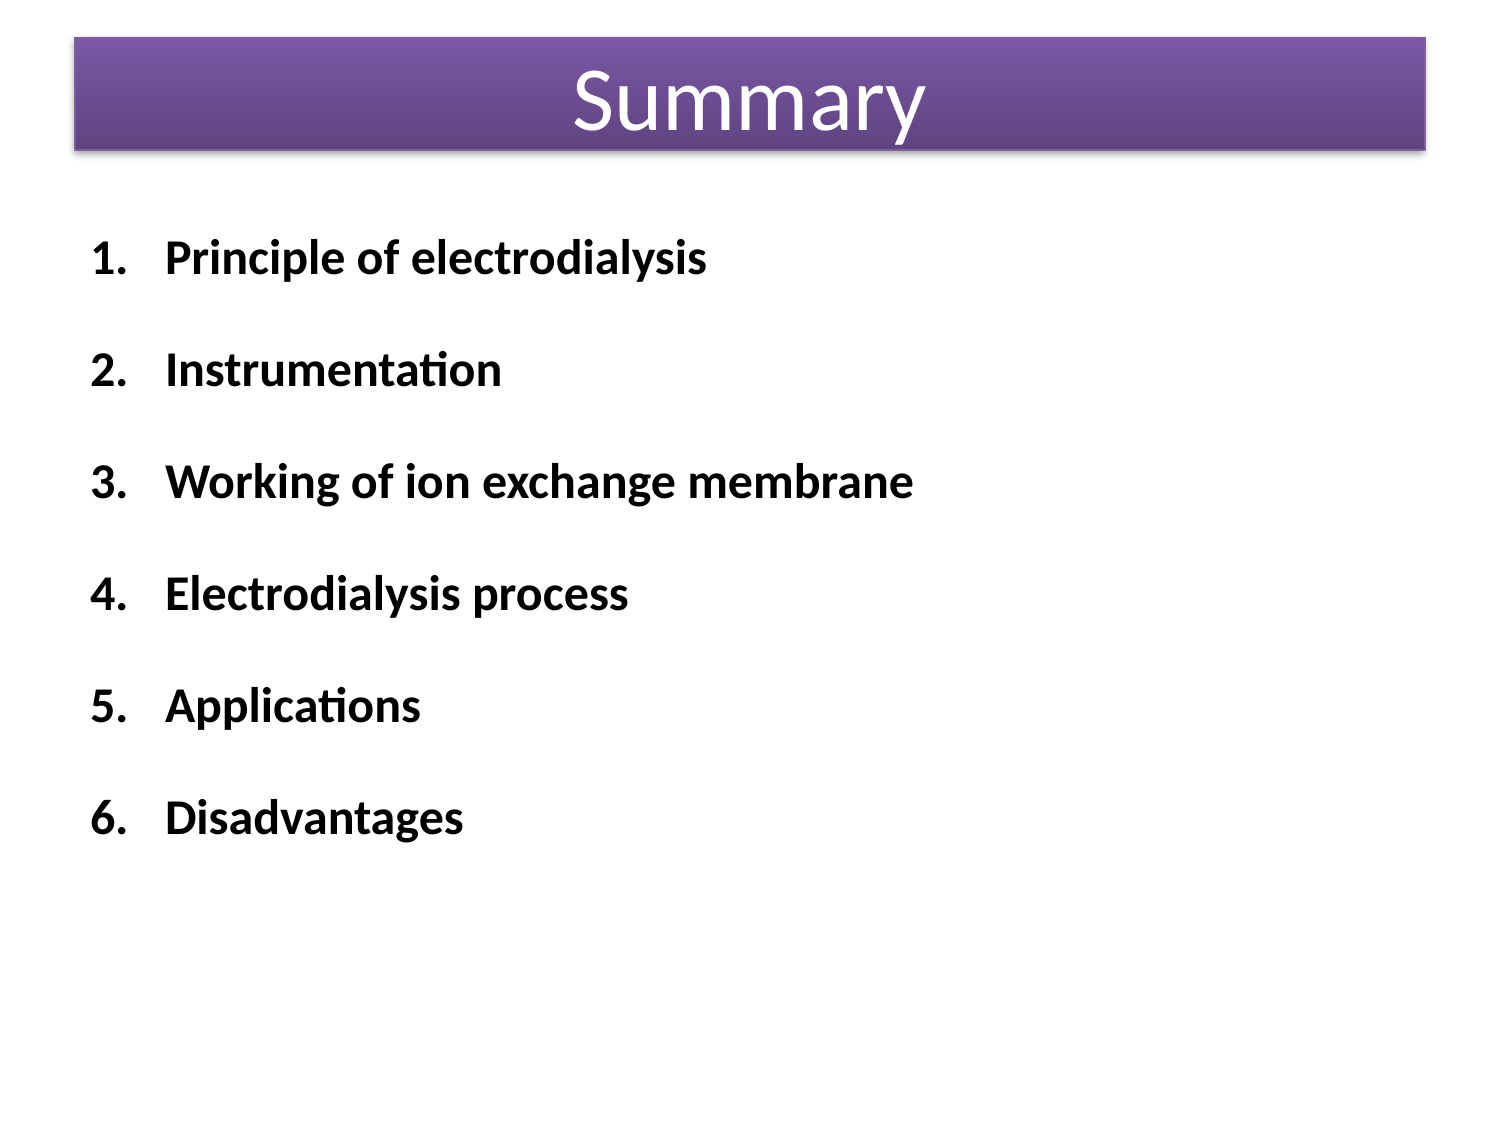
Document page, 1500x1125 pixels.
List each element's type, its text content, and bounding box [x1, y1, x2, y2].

list Principle of electrodialysis Instrumentation Working of ion exchange membrane Electrodialysis process Applications Disadvantages [75, 174, 1425, 1125]
text_box Summary [74, 37, 1426, 151]
